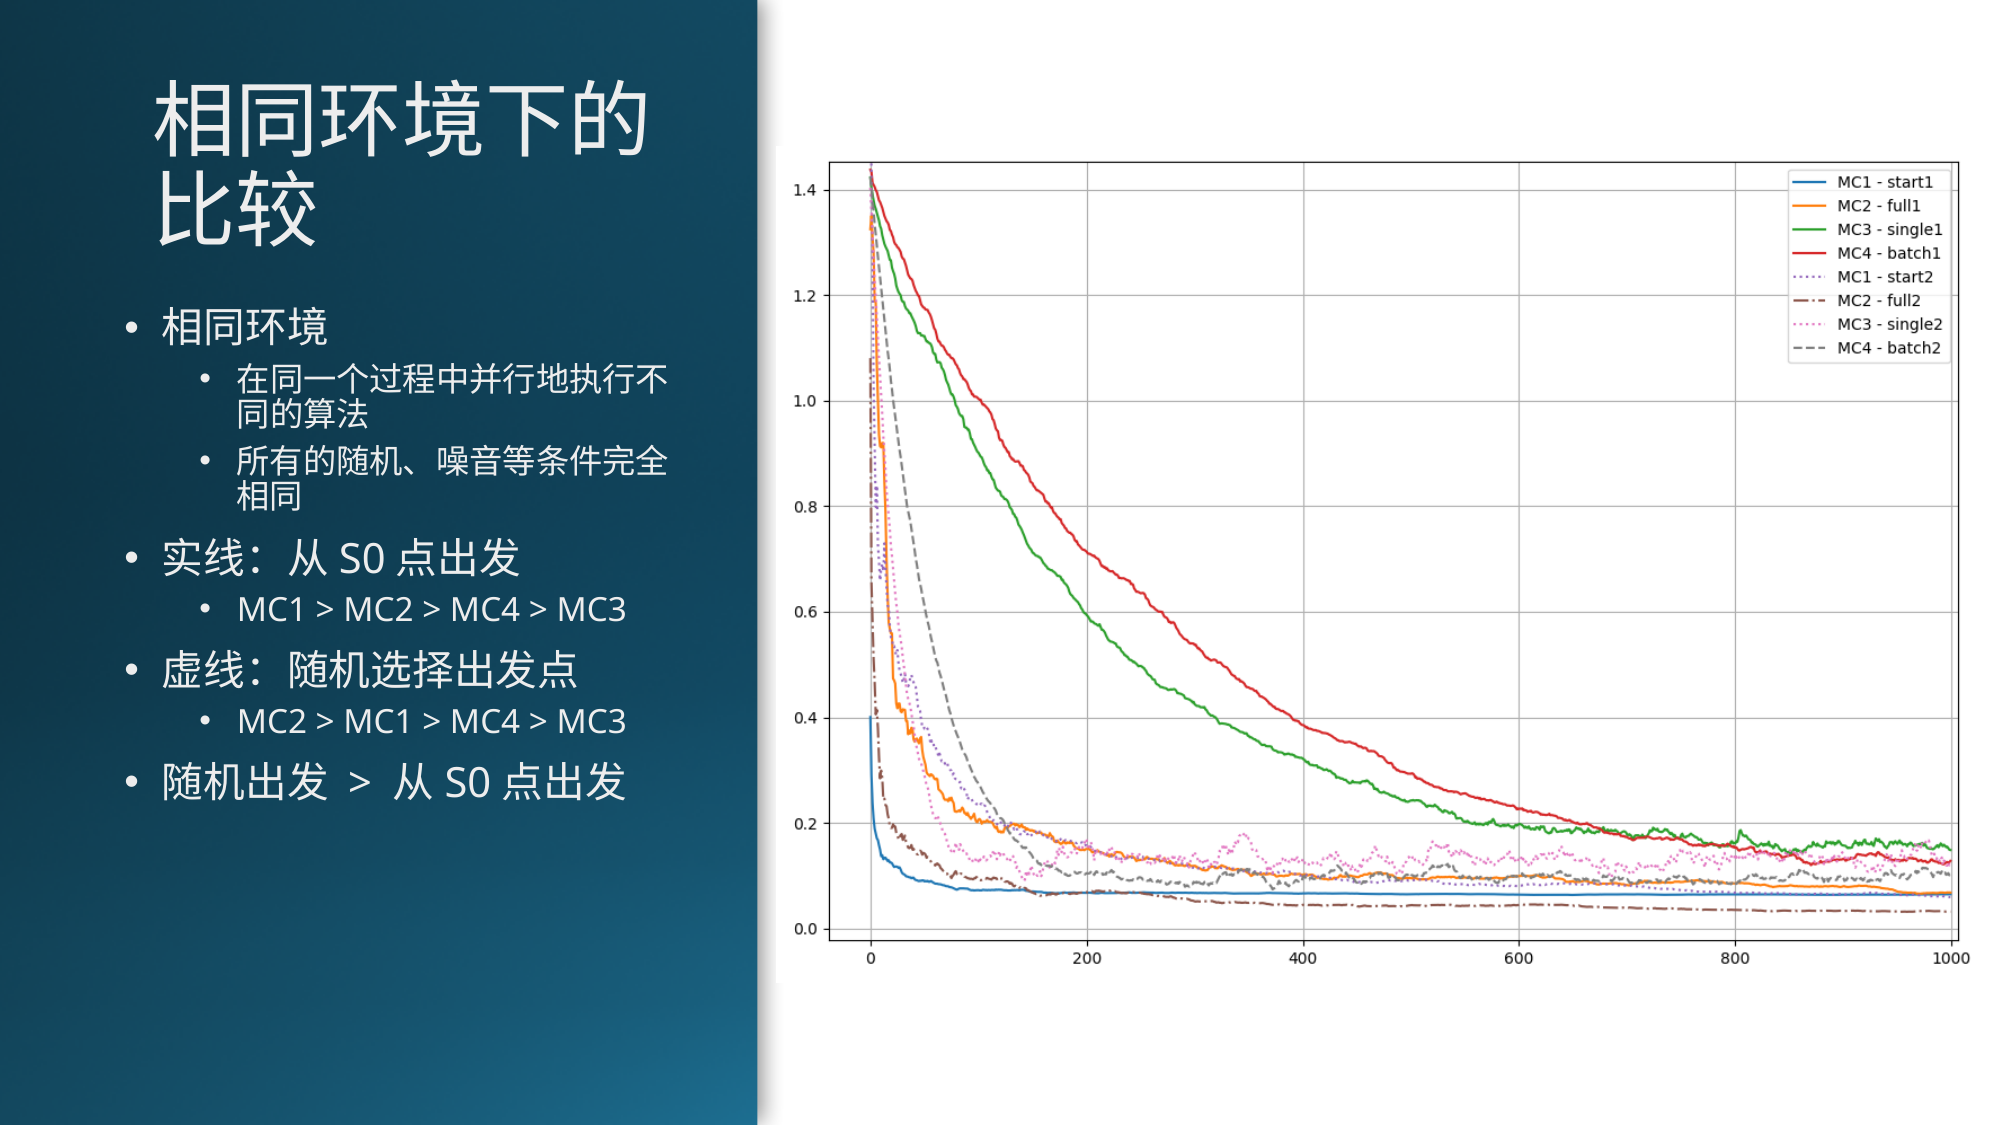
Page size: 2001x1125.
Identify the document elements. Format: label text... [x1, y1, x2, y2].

text_box [0, 0, 758, 1125]
list 相同环境 在同一个过程中并行地执行不同的算法 所有的随机、噪音等条件完全相同 实线：从S0点出发 MC1 > MC2 > MC4 > MC3 虚线：随机选择出发点 MC2 > MC1 > MC4 > MC3 随机出发 > 从S0点出发 [109, 299, 702, 1014]
text_box [778, 0, 2000, 1125]
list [776, 146, 1984, 983]
title 相同环境下的比较 [137, 59, 701, 278]
